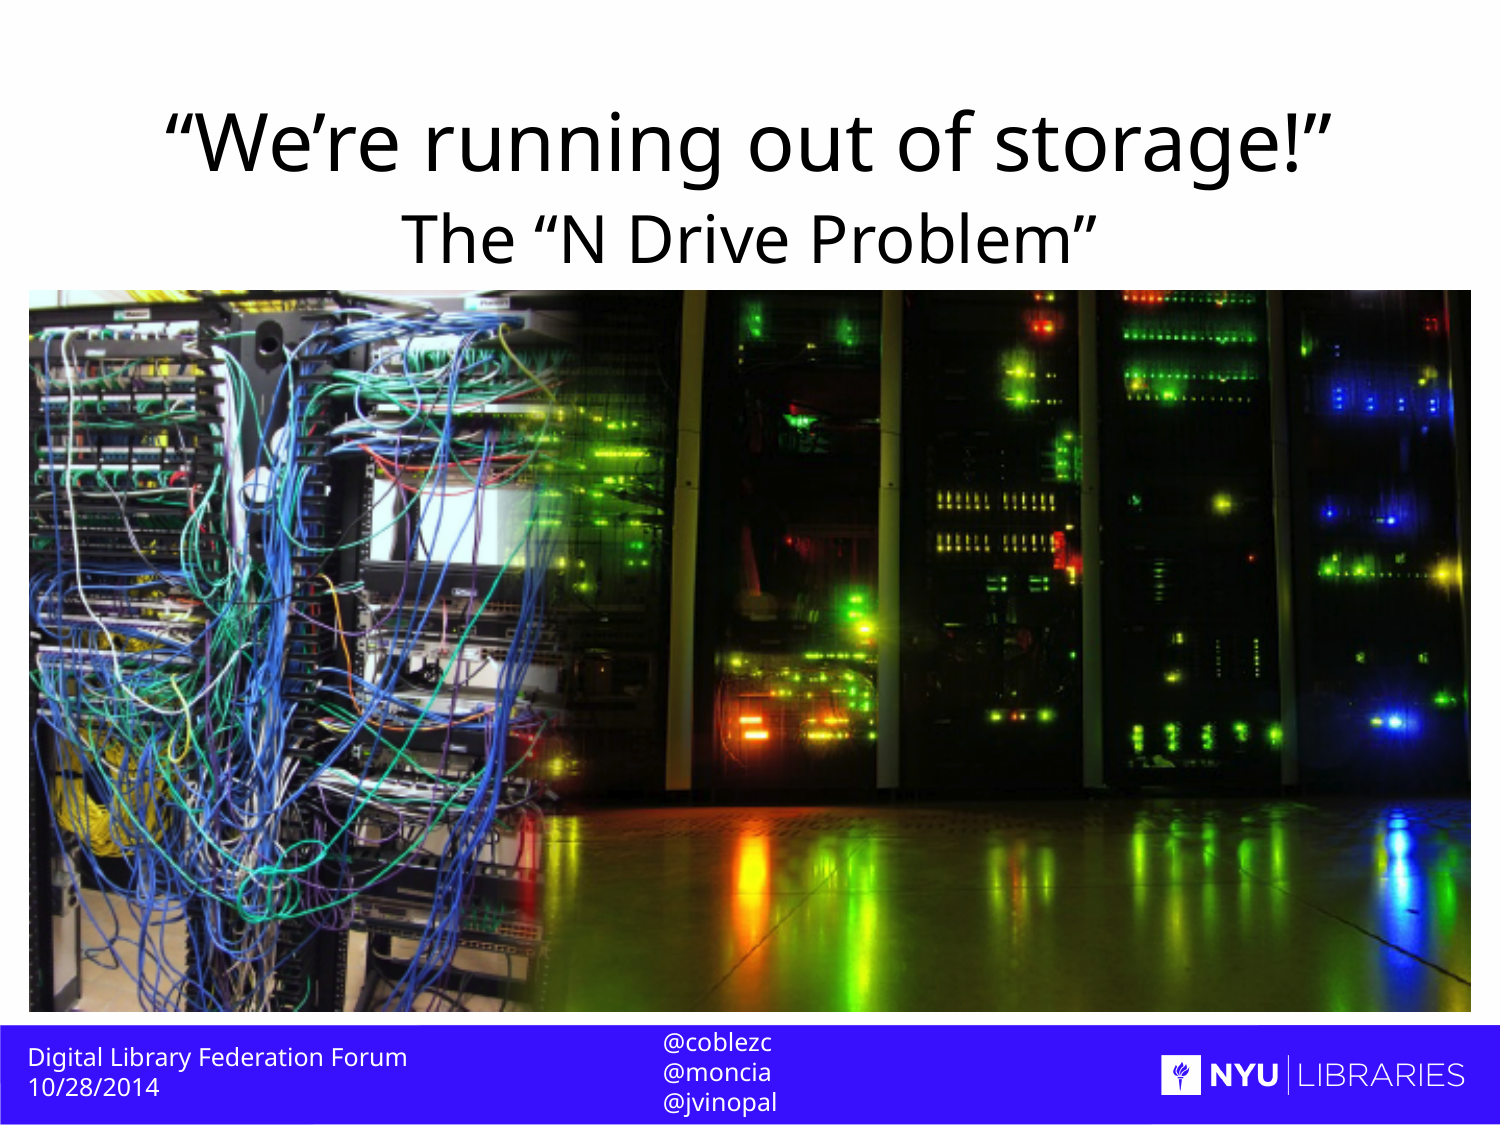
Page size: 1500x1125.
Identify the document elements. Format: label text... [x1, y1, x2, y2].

text_box Digital Library Federation Forum 10/28/2014 [12, 1034, 648, 1110]
picture [0, 0, 1500, 1125]
list The “N Drive Problem” [75, 188, 1425, 289]
text_box @coblezc @moncia @jvinopal [648, 1020, 818, 1124]
title “We’re running out of storage!” [75, 45, 1425, 188]
